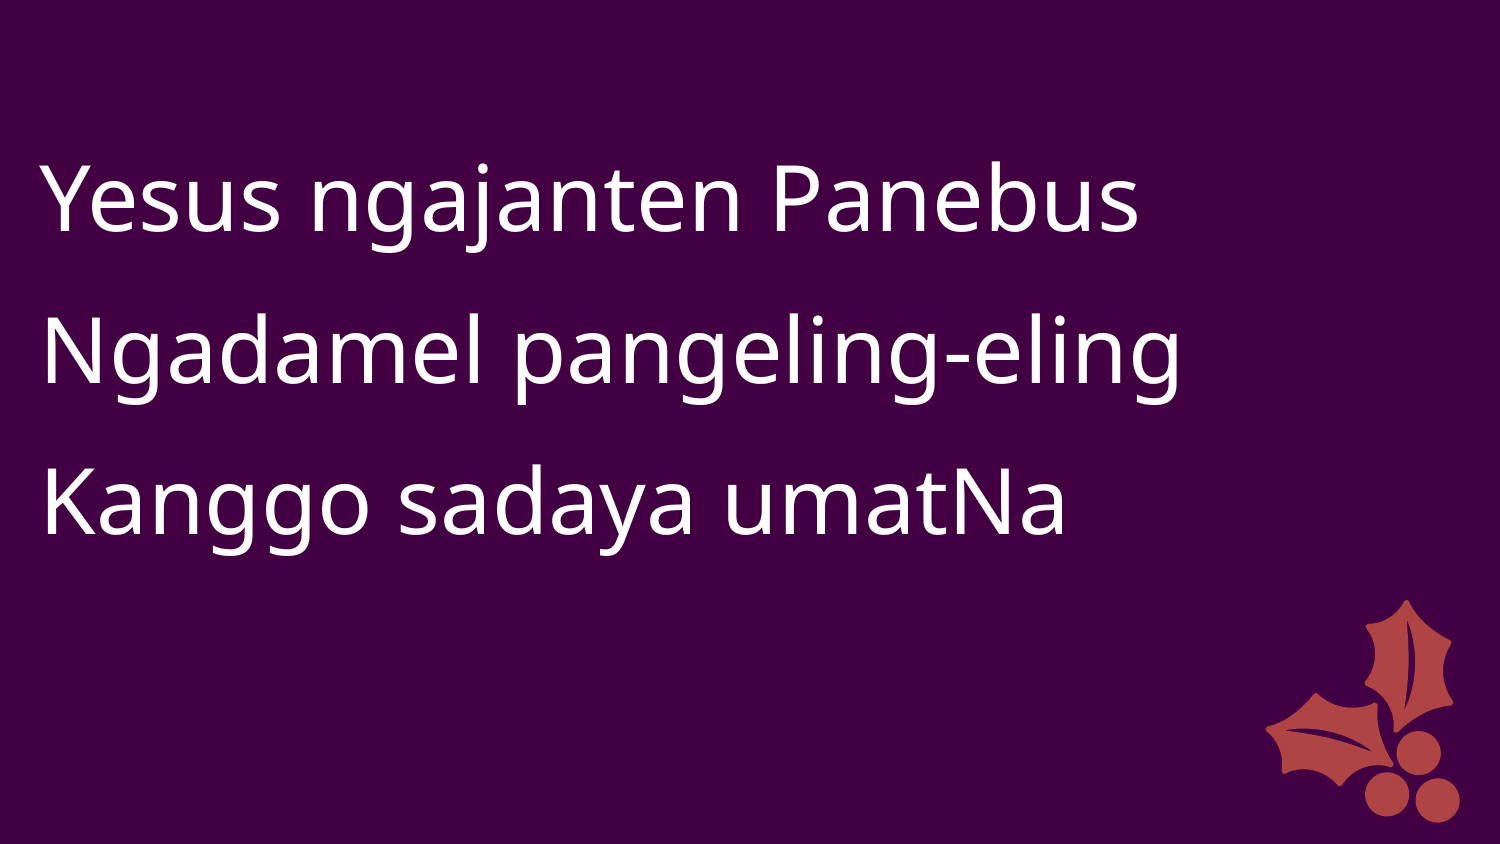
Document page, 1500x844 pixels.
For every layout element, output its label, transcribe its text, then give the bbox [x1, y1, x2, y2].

text_box Yesus ngajanten Panebus Ngadamel pangeling-eling Kanggo sadaya umatNa [0, 108, 1500, 644]
